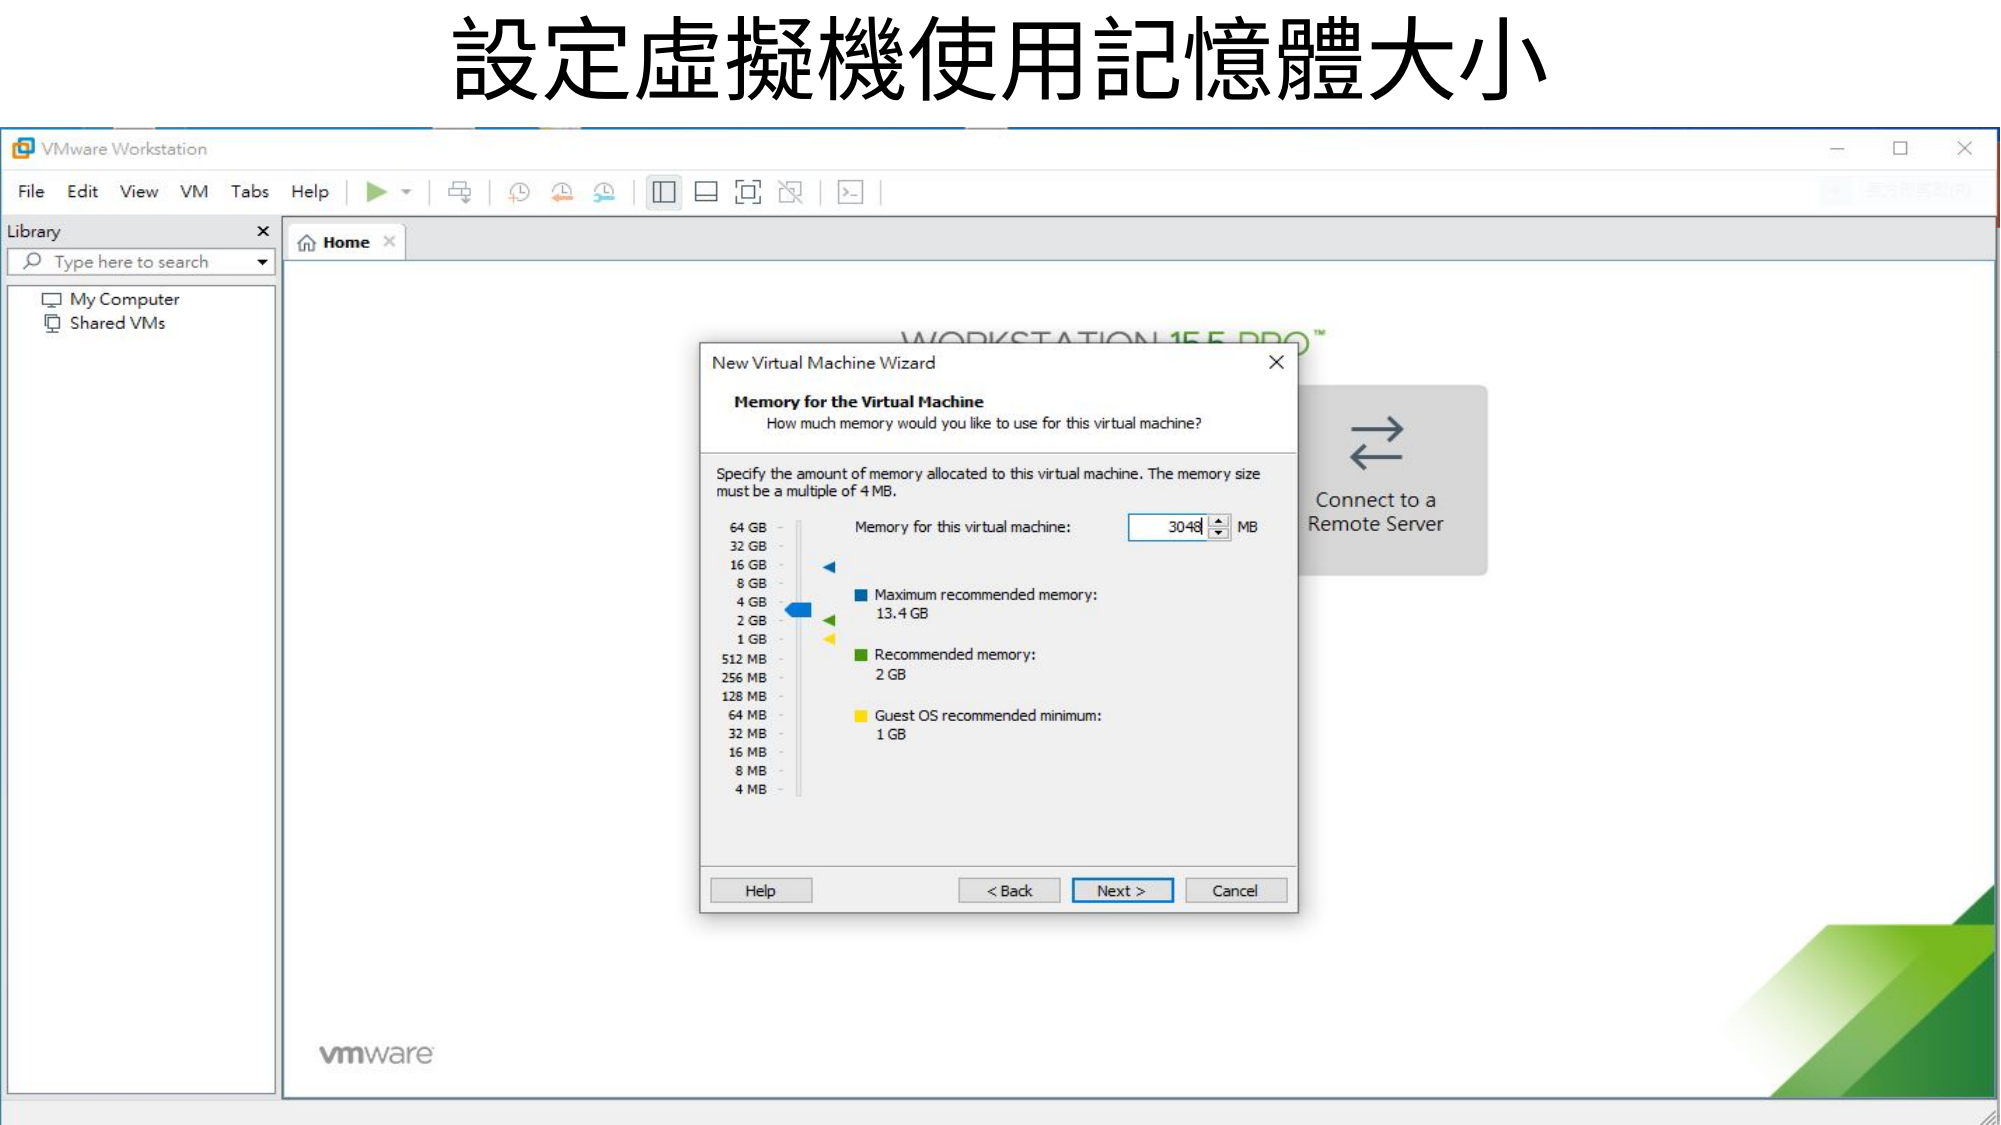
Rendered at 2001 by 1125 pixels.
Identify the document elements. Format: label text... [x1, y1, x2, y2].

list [0, 126, 2000, 1125]
title 設定虛擬機使用記憶體大小 [0, 0, 2000, 126]
